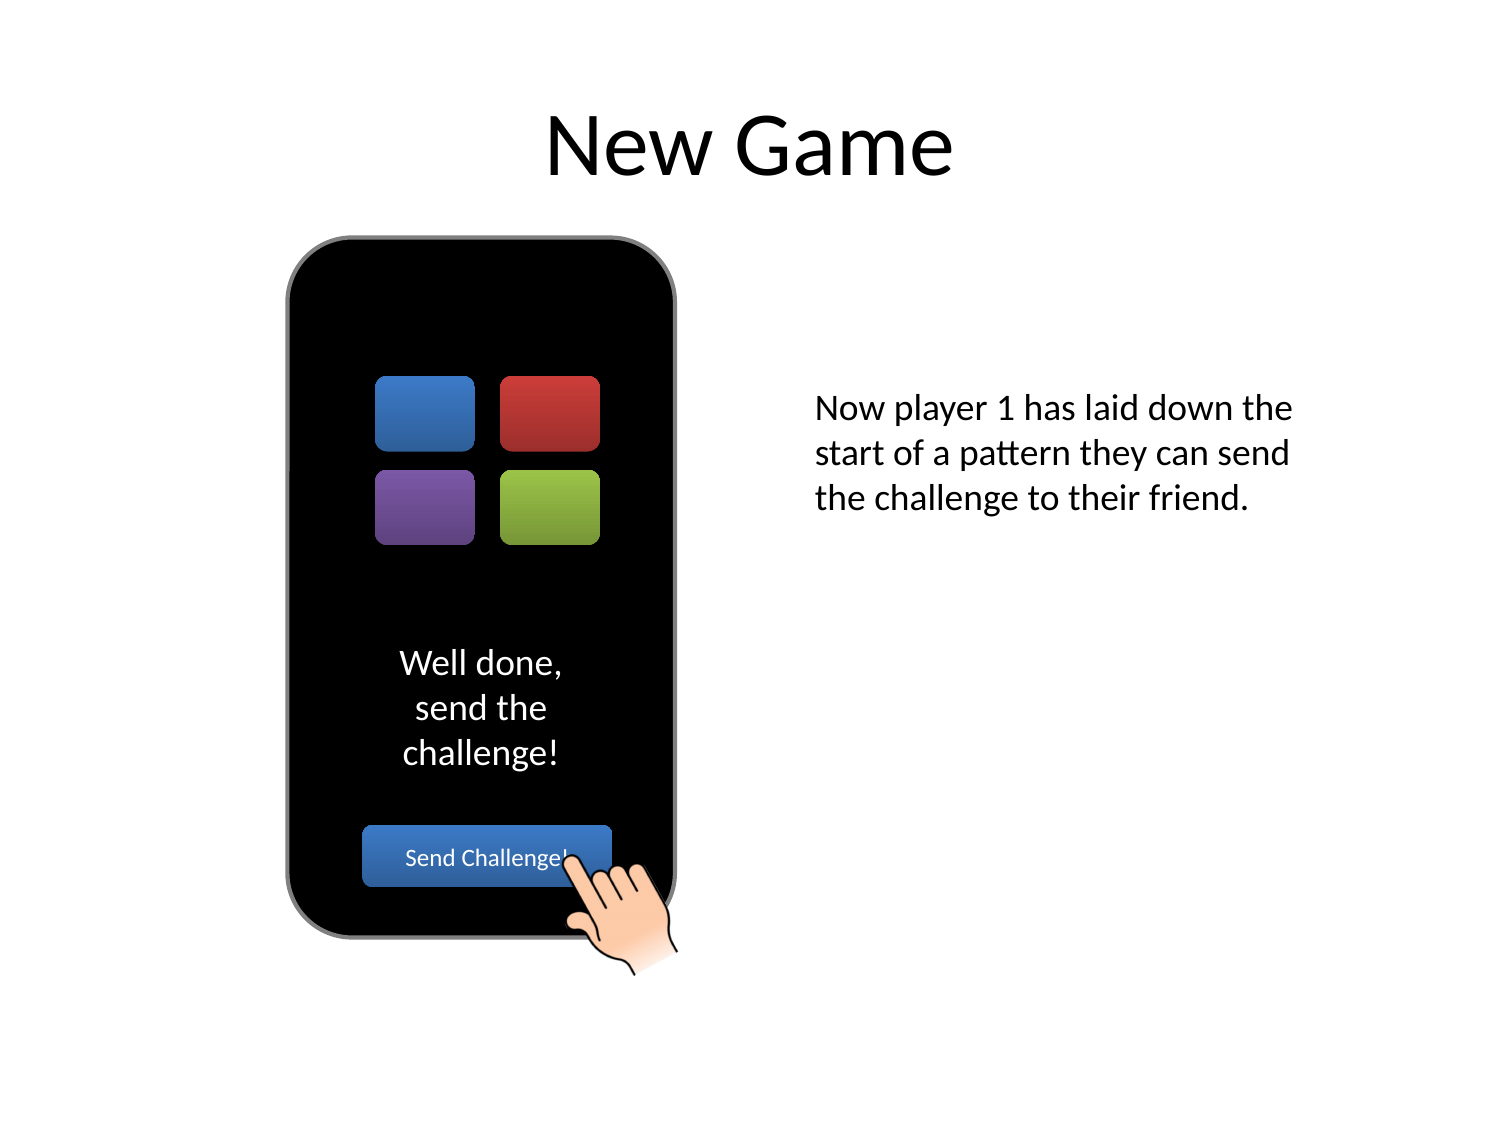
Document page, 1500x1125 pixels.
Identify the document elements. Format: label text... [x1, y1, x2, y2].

text_box Now player 1 has laid down the start of a pattern they can send the challenge to their friend. [799, 375, 1325, 526]
text_box [499, 469, 601, 546]
text_box Well done, send the challenge! [362, 630, 600, 780]
picture [537, 826, 688, 992]
text_box [374, 469, 475, 546]
title New Game [75, 45, 1425, 233]
text_box [374, 375, 475, 452]
text_box [285, 235, 678, 940]
text_box [499, 375, 601, 452]
text_box Send Challenge! [362, 824, 612, 888]
